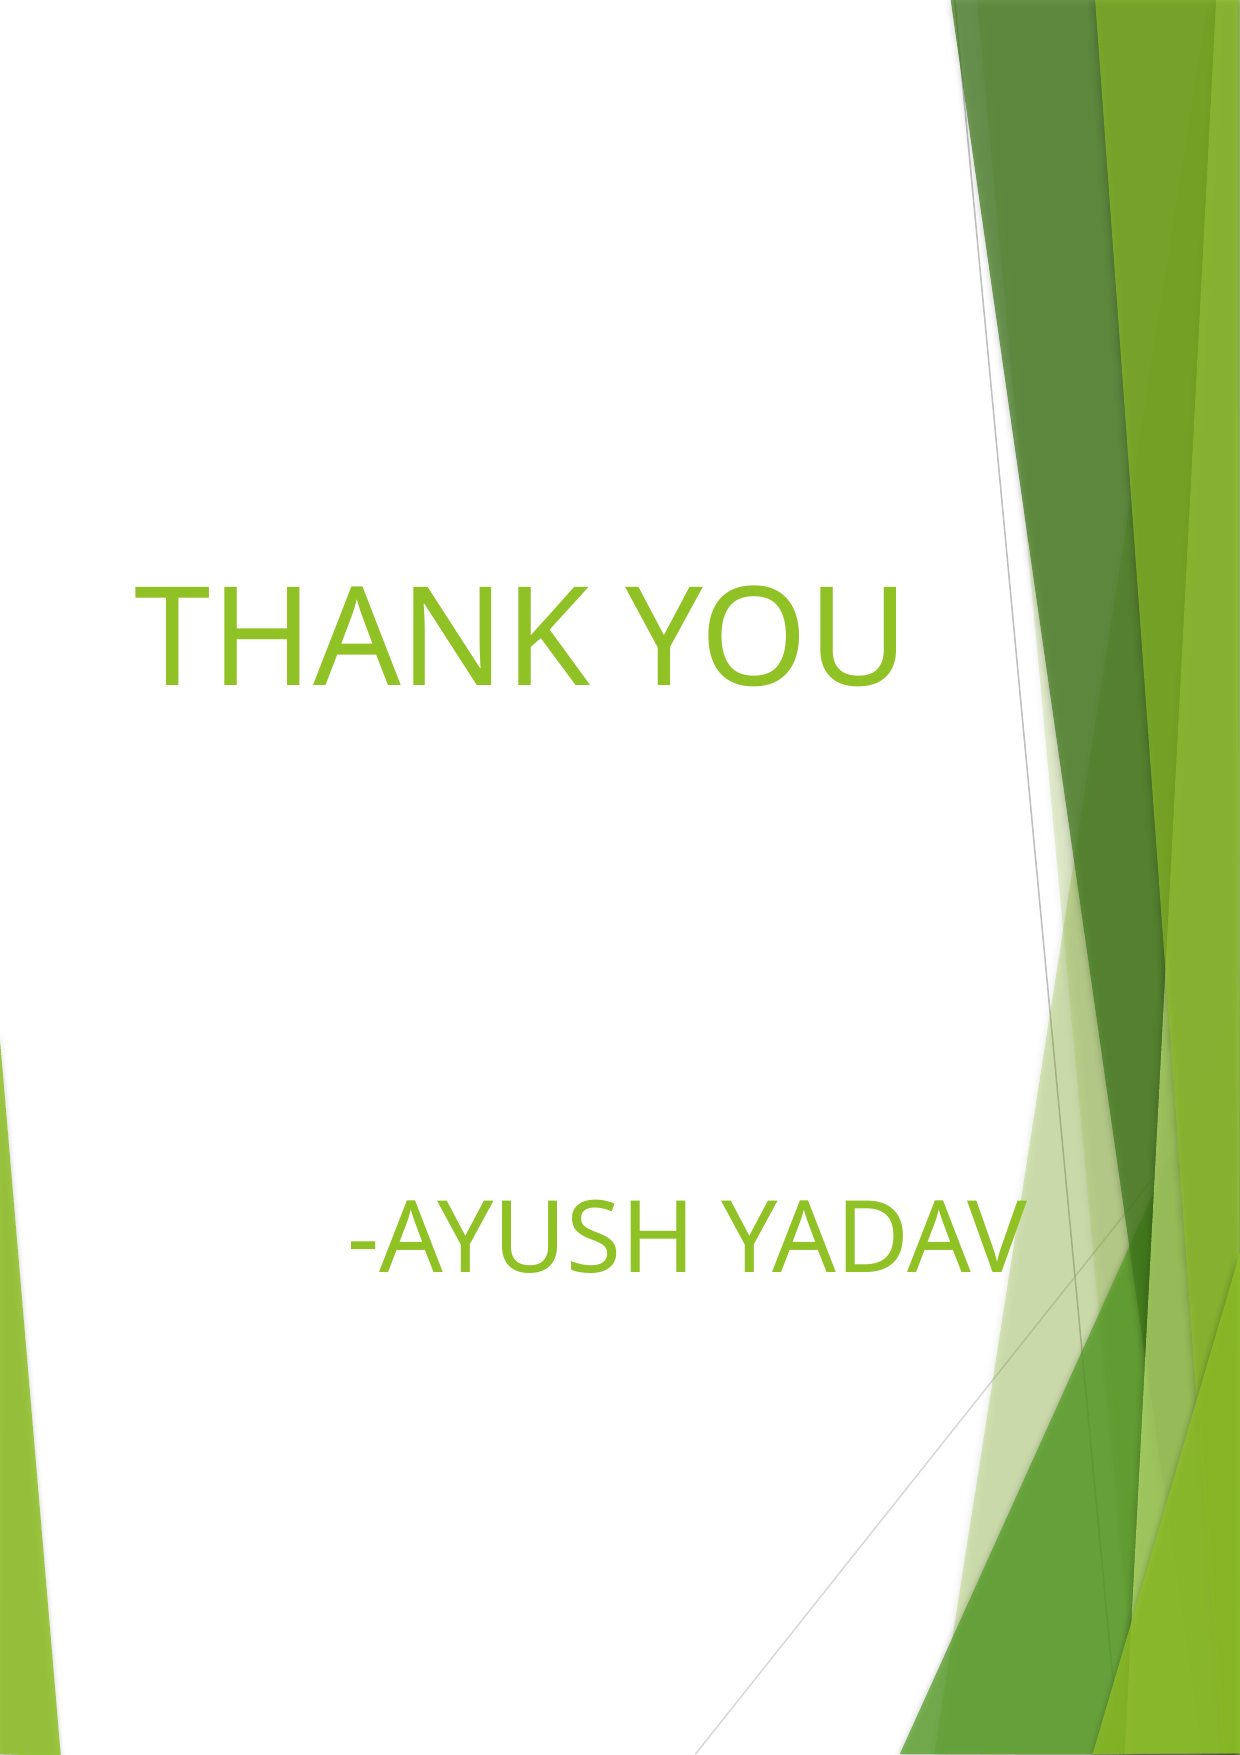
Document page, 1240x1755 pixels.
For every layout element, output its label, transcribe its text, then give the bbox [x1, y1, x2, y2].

title THANK YOU [119, 540, 981, 879]
text_box -AYUSH YADAV [332, 1164, 1193, 1503]
